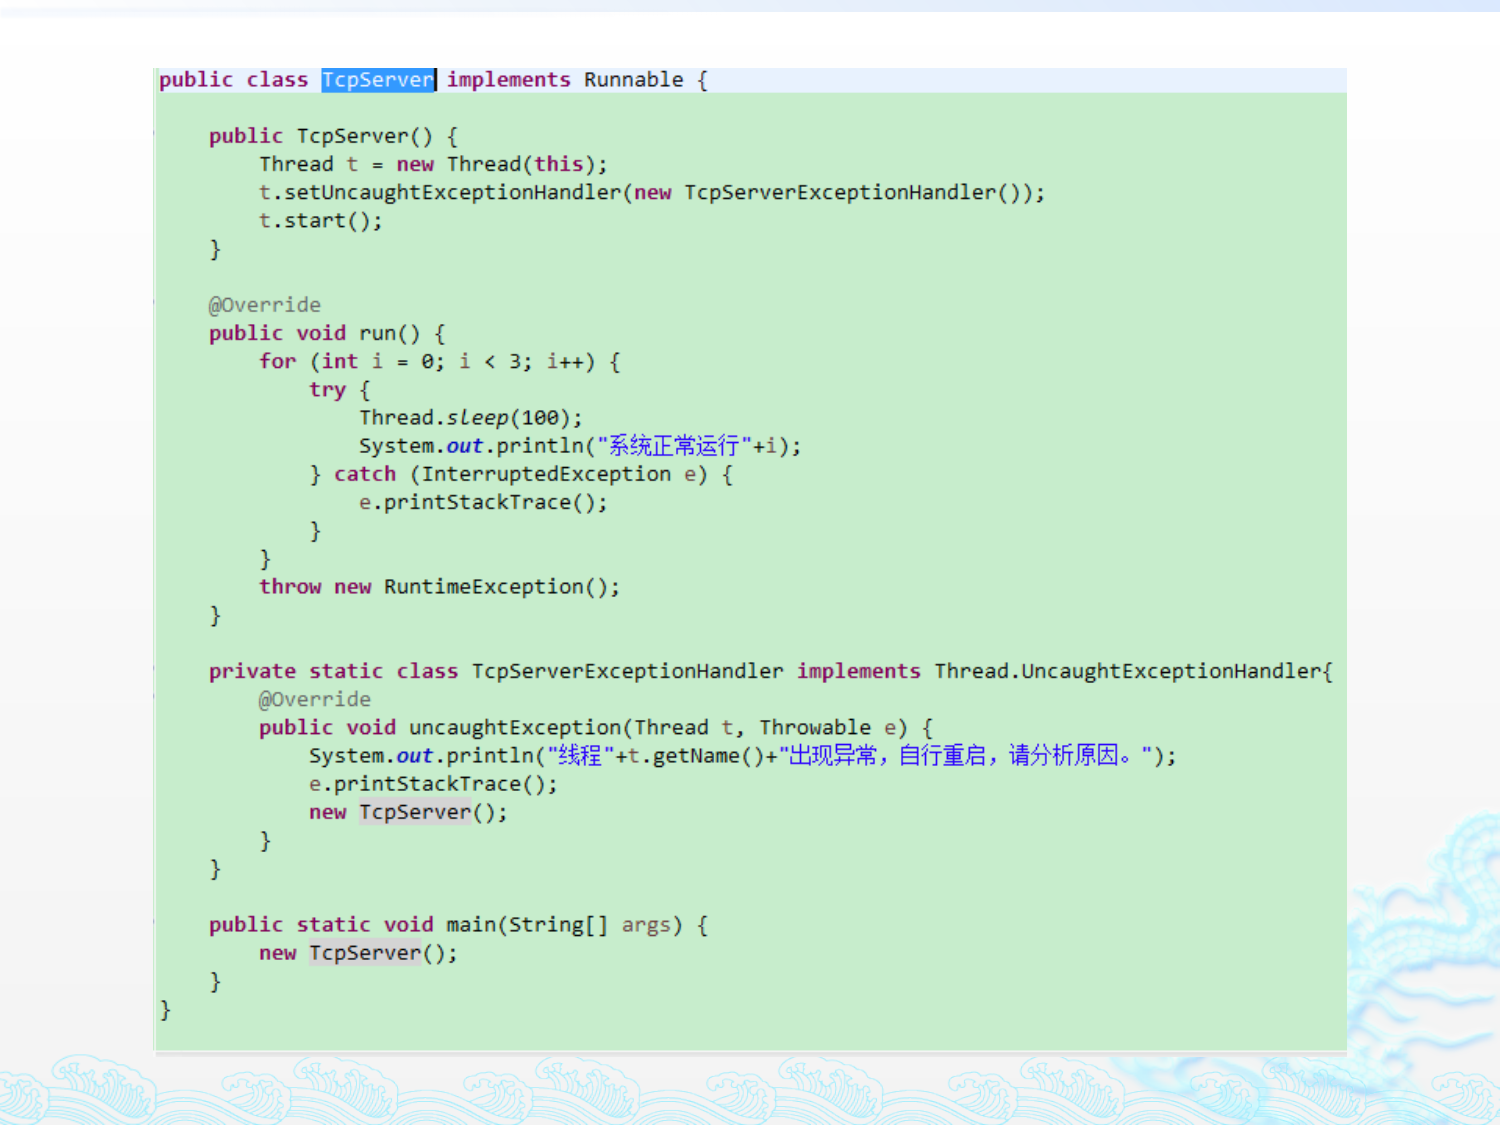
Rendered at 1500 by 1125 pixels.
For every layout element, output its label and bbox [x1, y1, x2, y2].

picture [152, 68, 1348, 1057]
